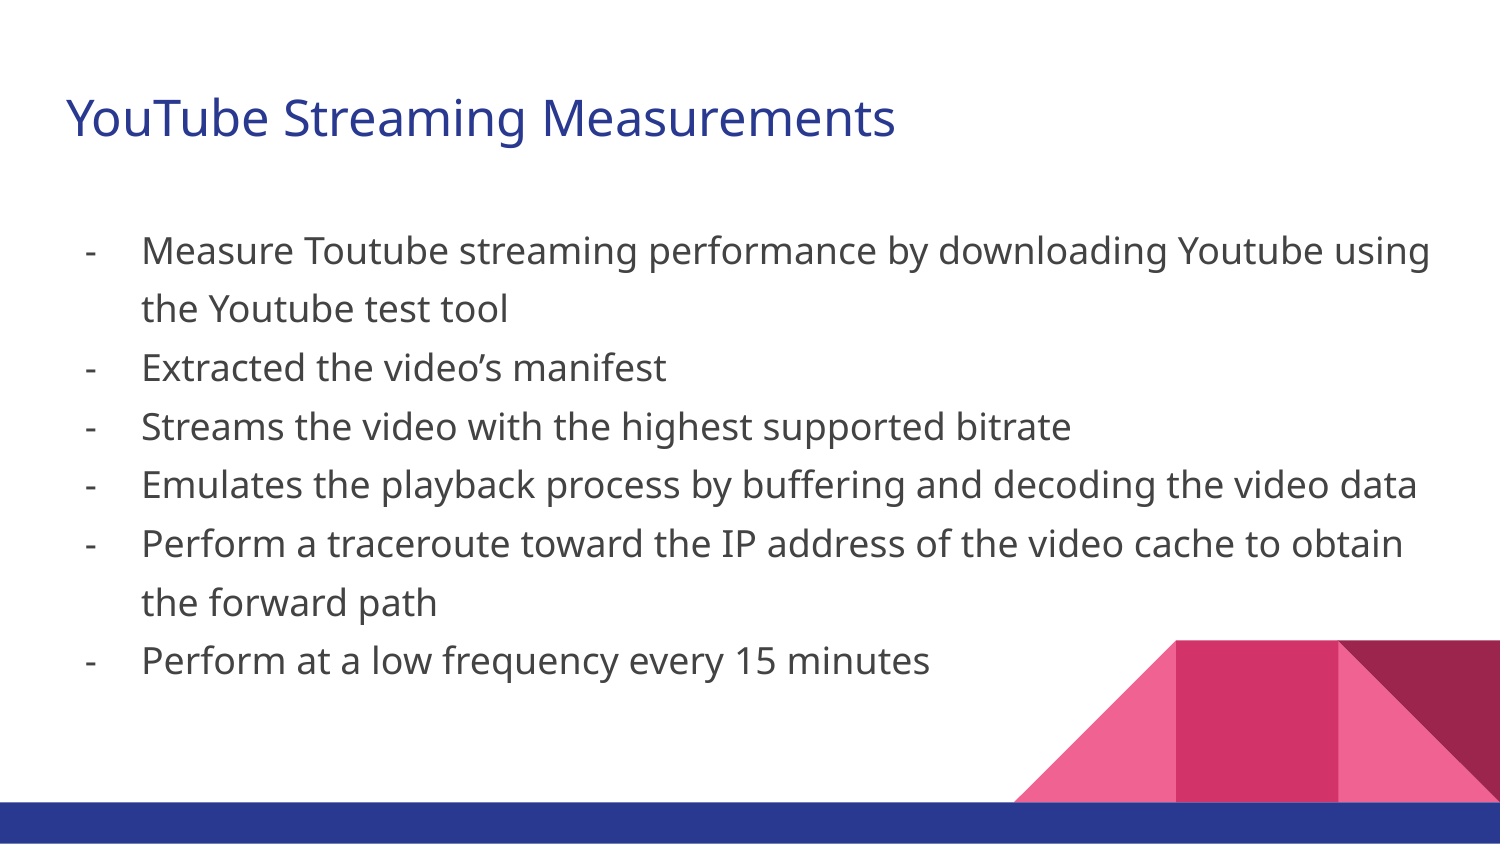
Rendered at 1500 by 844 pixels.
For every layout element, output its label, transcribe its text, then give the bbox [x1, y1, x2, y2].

list Measure Toutube streaming performance by downloading Youtube using the Youtube test tool Extracted the video’s manifest Streams the video with the highest supported bitrate Emulates the playback process by buffering and decoding the video data Perform a traceroute toward the IP address of the video cache to obtain the forward path Perform at a low frequency every 15 minutes [51, 201, 1449, 750]
title YouTube Streaming Measurements [51, 67, 1449, 167]
